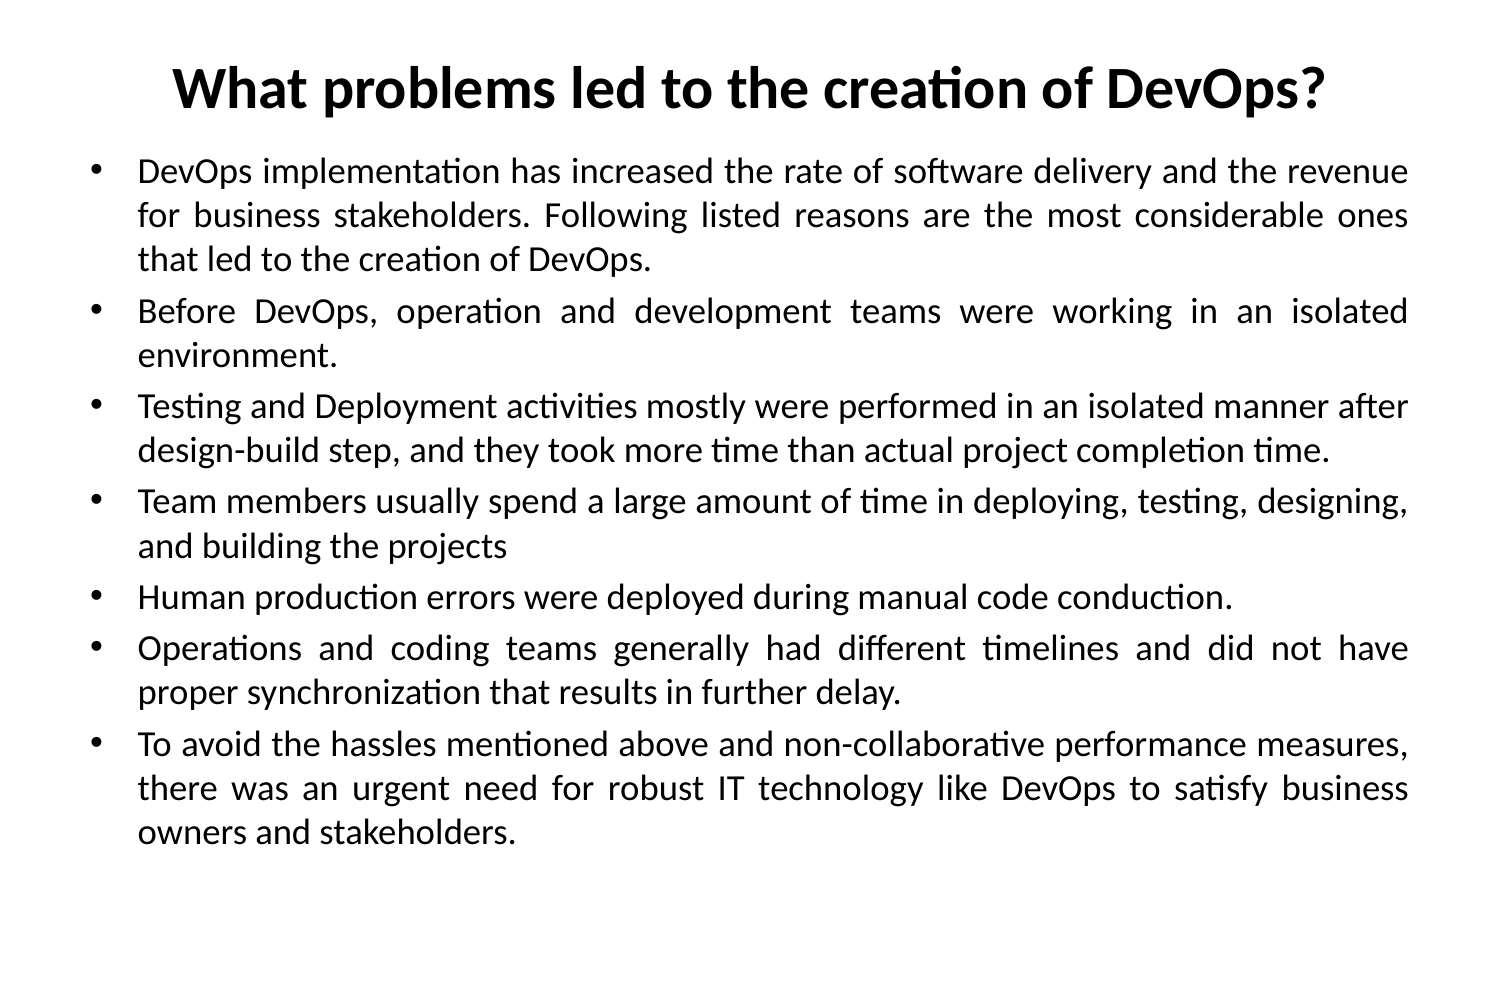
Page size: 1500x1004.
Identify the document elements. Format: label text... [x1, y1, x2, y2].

list DevOps implementation has increased the rate of software delivery and the revenue for business stakeholders. Following listed reasons are the most considerable ones that led to the creation of DevOps. Before DevOps, operation and development teams were working in an isolated environment. Testing and Deployment activities mostly were performed in an isolated manner after design-build step, and they took more time than actual project completion time. Team members usually spend a large amount of time in deploying, testing, designing, and building the projects Human production errors were deployed during manual code conduction. Operations and coding teams generally had different timelines and did not have proper synchronization that results in further delay. To avoid the hassles mentioned above and non-collaborative performance measures, there was an urgent need for robust IT technology like DevOps to satisfy business owners and stakeholders. [75, 139, 1425, 897]
title What problems led to the creation of DevOps? [75, 40, 1425, 139]
